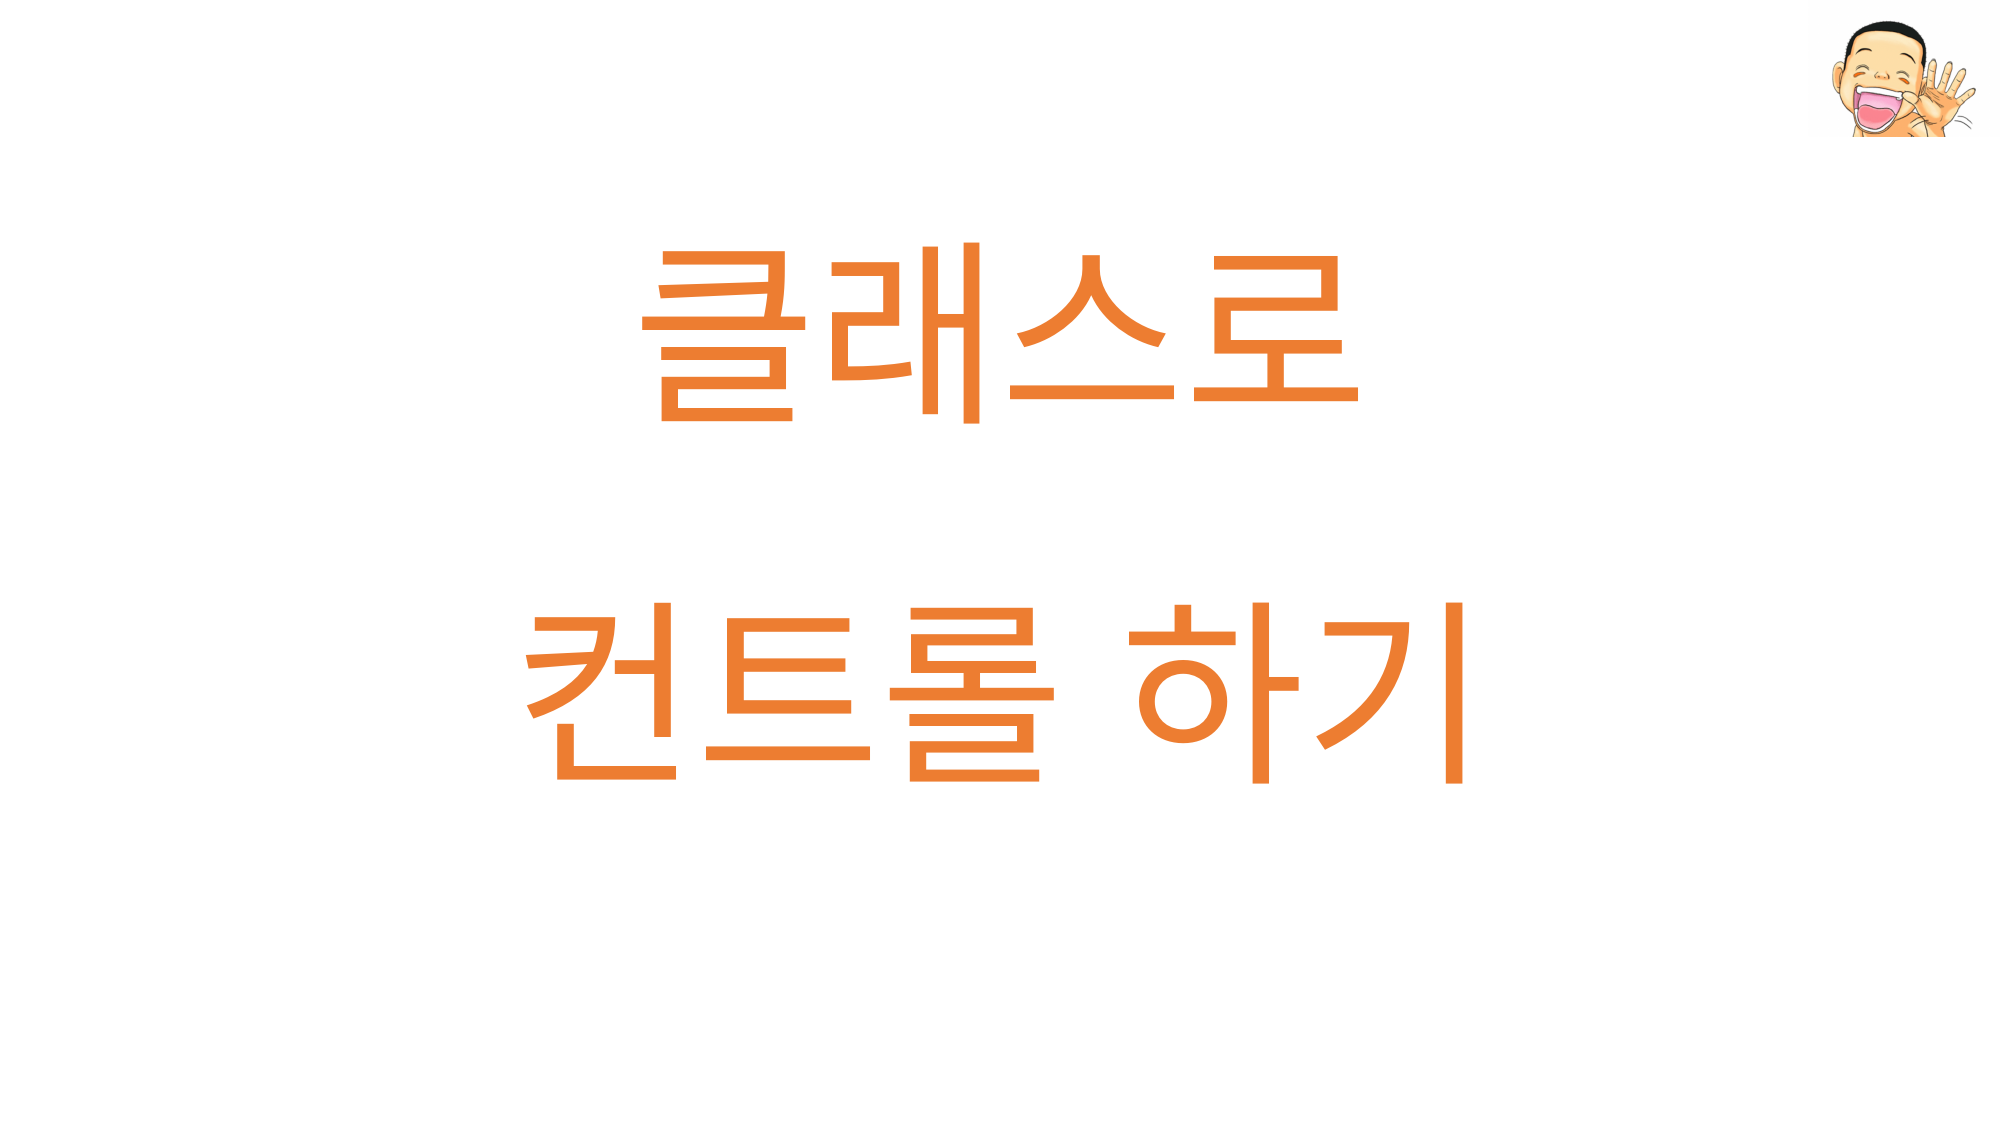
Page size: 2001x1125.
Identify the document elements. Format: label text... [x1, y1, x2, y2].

text_box 클래스로 컨트롤 하기 [0, 80, 2000, 816]
picture [1808, 0, 2000, 80]
